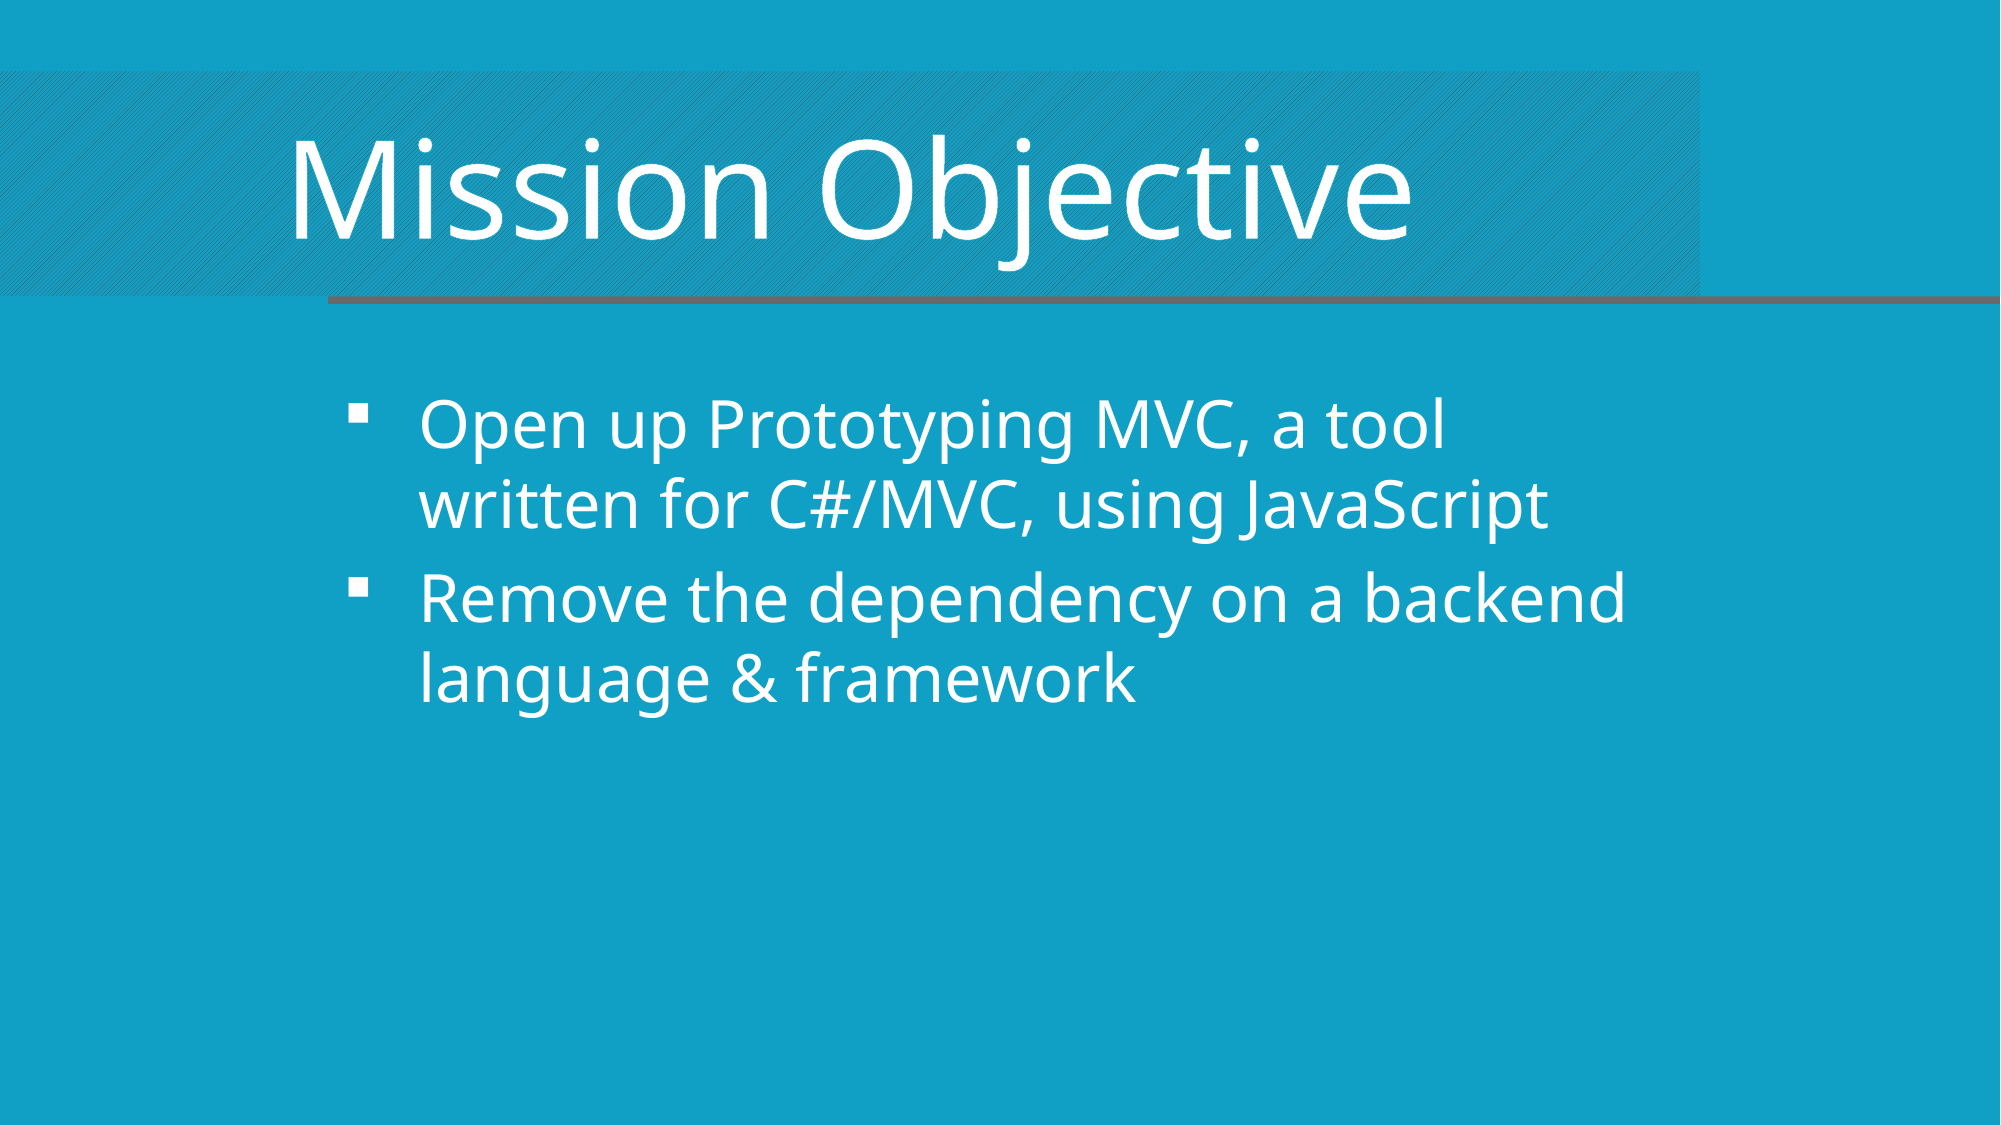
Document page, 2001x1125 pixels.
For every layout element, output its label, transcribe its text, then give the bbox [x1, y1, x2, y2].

text_box Open up Prototyping MVC, a tool written for C#/MVC, using JavaScript Remove the dependency on a backend language & framework [328, 374, 1700, 1117]
text_box [326, 294, 2000, 306]
text_box Mission Objective [0, 71, 1700, 297]
